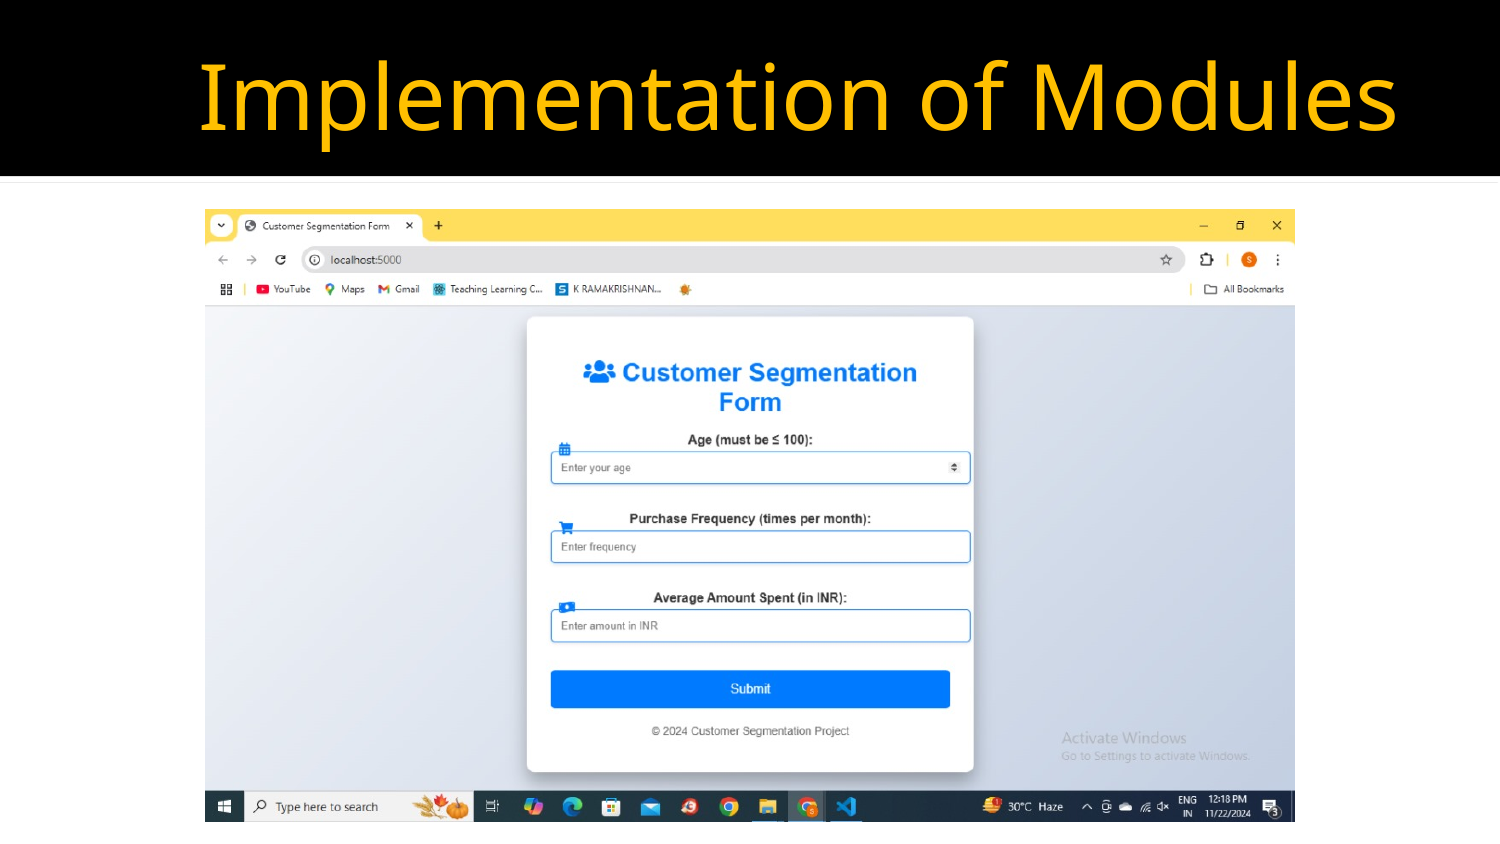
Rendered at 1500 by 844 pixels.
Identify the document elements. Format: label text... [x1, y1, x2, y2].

title Implementation of Modules [75, 21, 1500, 166]
picture [204, 209, 1295, 823]
